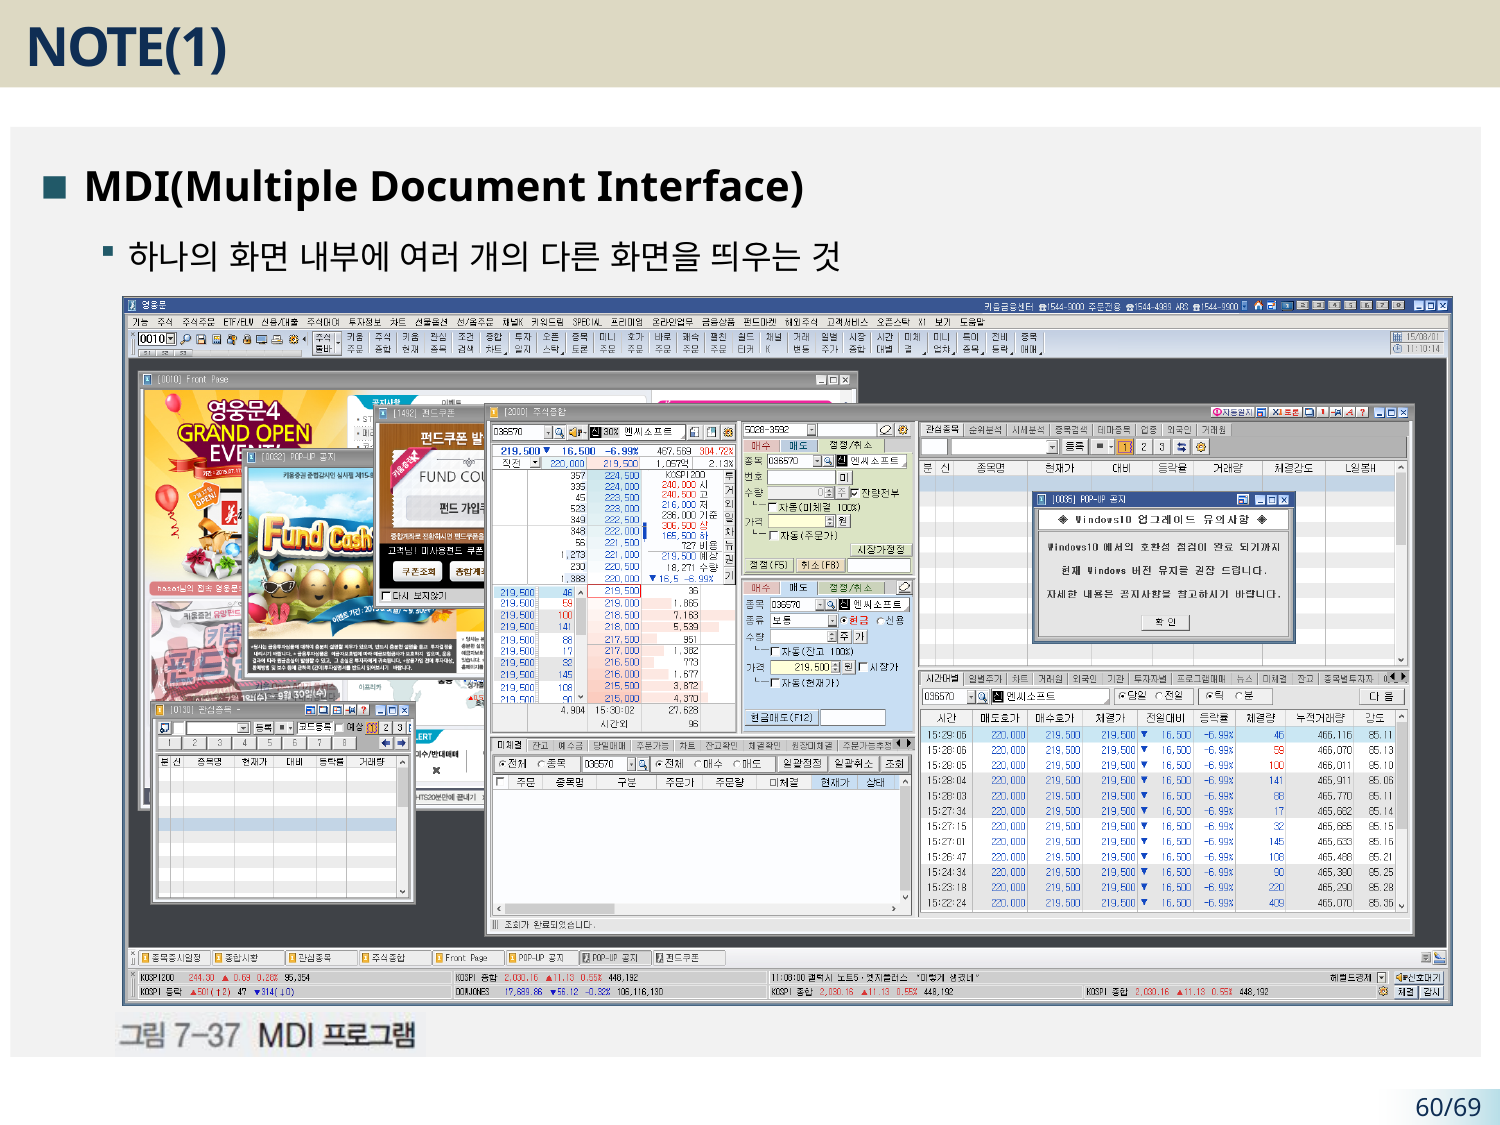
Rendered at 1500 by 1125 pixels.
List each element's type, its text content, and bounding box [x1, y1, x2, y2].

title NOTE(1) [10, 5, 1288, 84]
picture [114, 1012, 427, 1057]
list MDI(Multiple Document Interface) 하나의 화면 내부에 여러 개의 다른 화면을 띄우는 것 [10, 126, 1481, 1057]
picture [122, 296, 1453, 1006]
